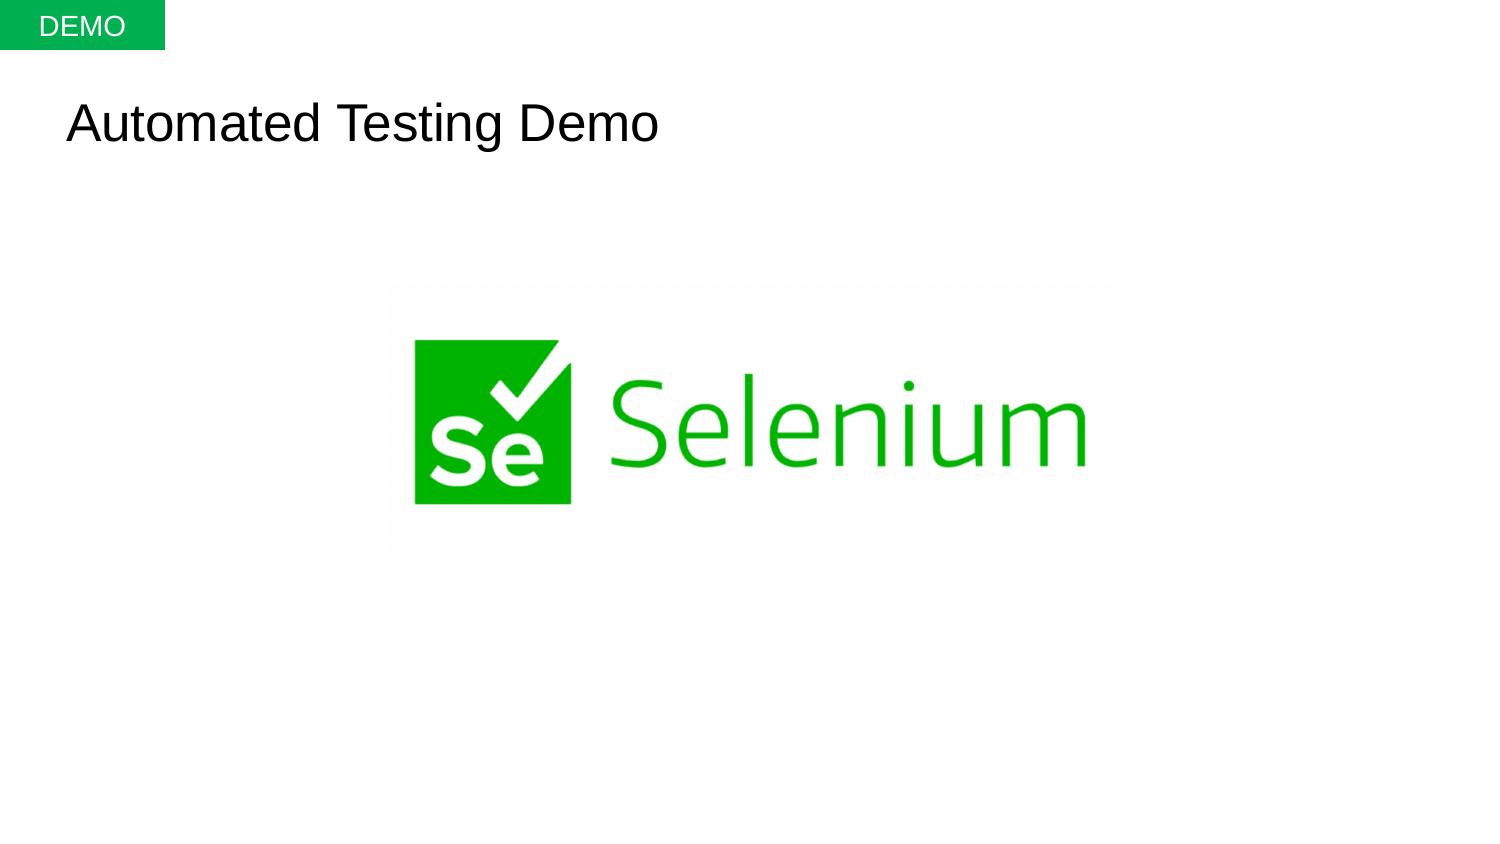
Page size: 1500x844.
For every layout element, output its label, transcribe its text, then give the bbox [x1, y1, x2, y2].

picture [387, 283, 1113, 560]
text_box DEMO [0, 0, 165, 50]
title Automated Testing Demo [51, 72, 1449, 167]
